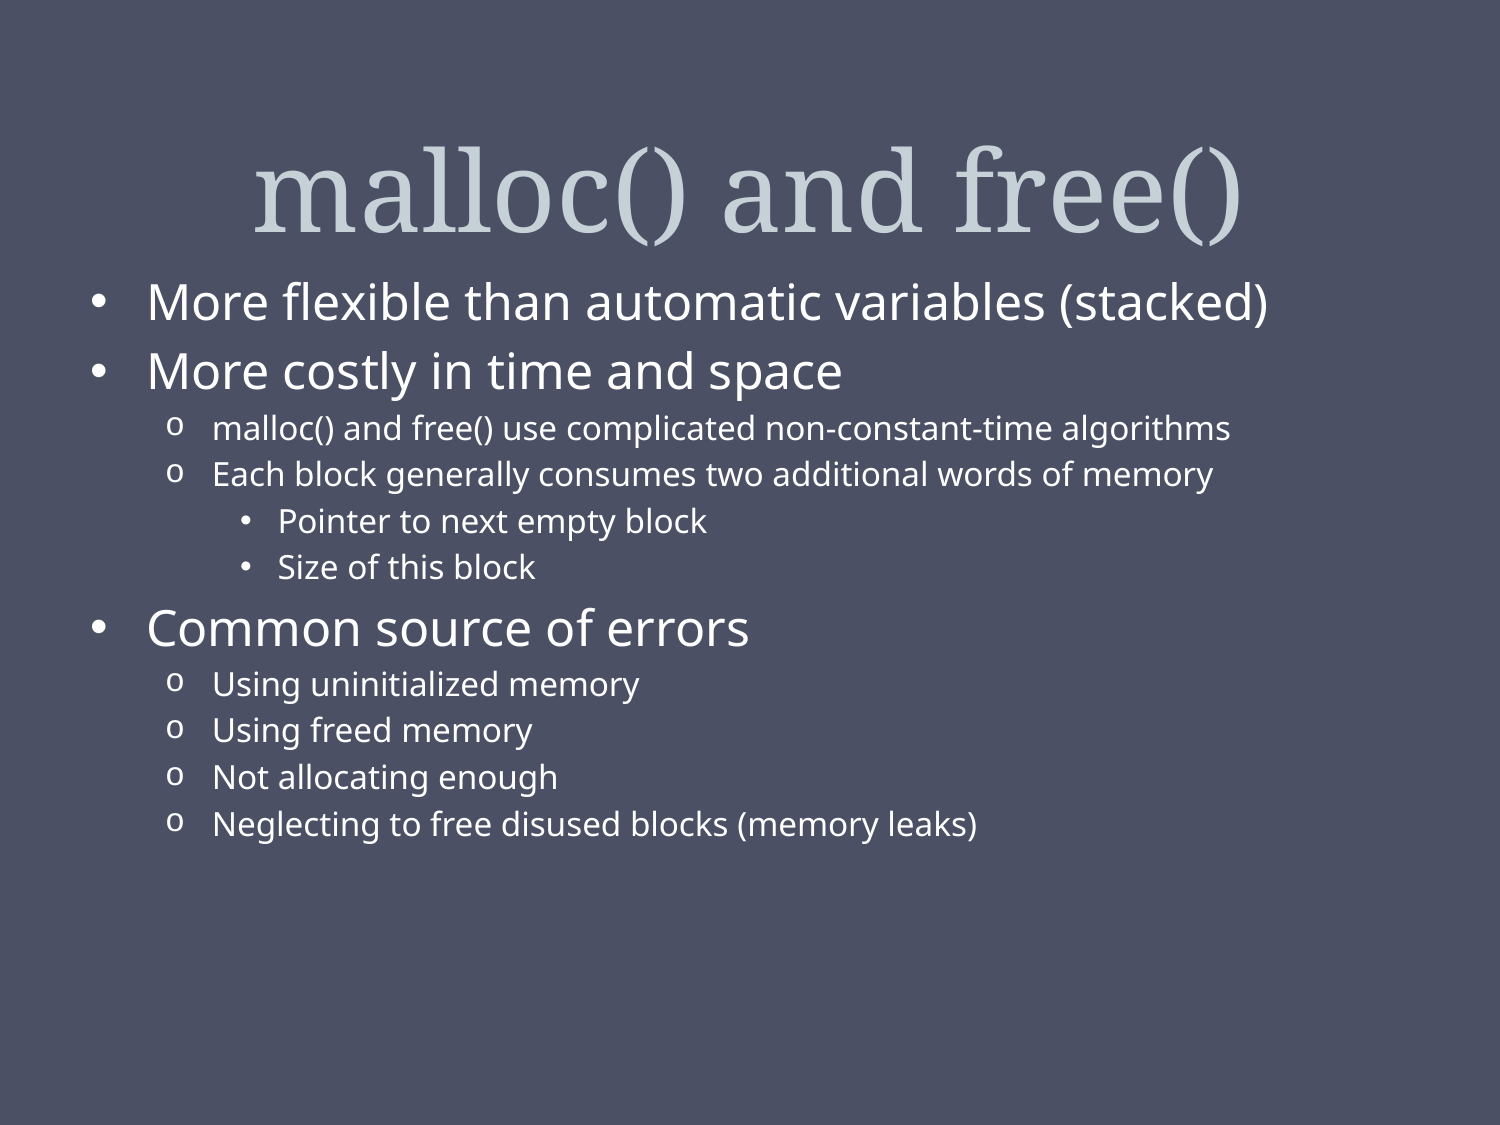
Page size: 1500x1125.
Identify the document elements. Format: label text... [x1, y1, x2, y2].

title malloc() and free() [75, 0, 1425, 262]
list More flexible than automatic variables (stacked) More costly in time and space malloc() and free() use complicated non-constant-time algorithms Each block generally consumes two additional words of memory Pointer to next empty block Size of this block Common source of errors Using uninitialized memory Using freed memory Not allocating enough Neglecting to free disused blocks (memory leaks) [75, 262, 1425, 1005]
